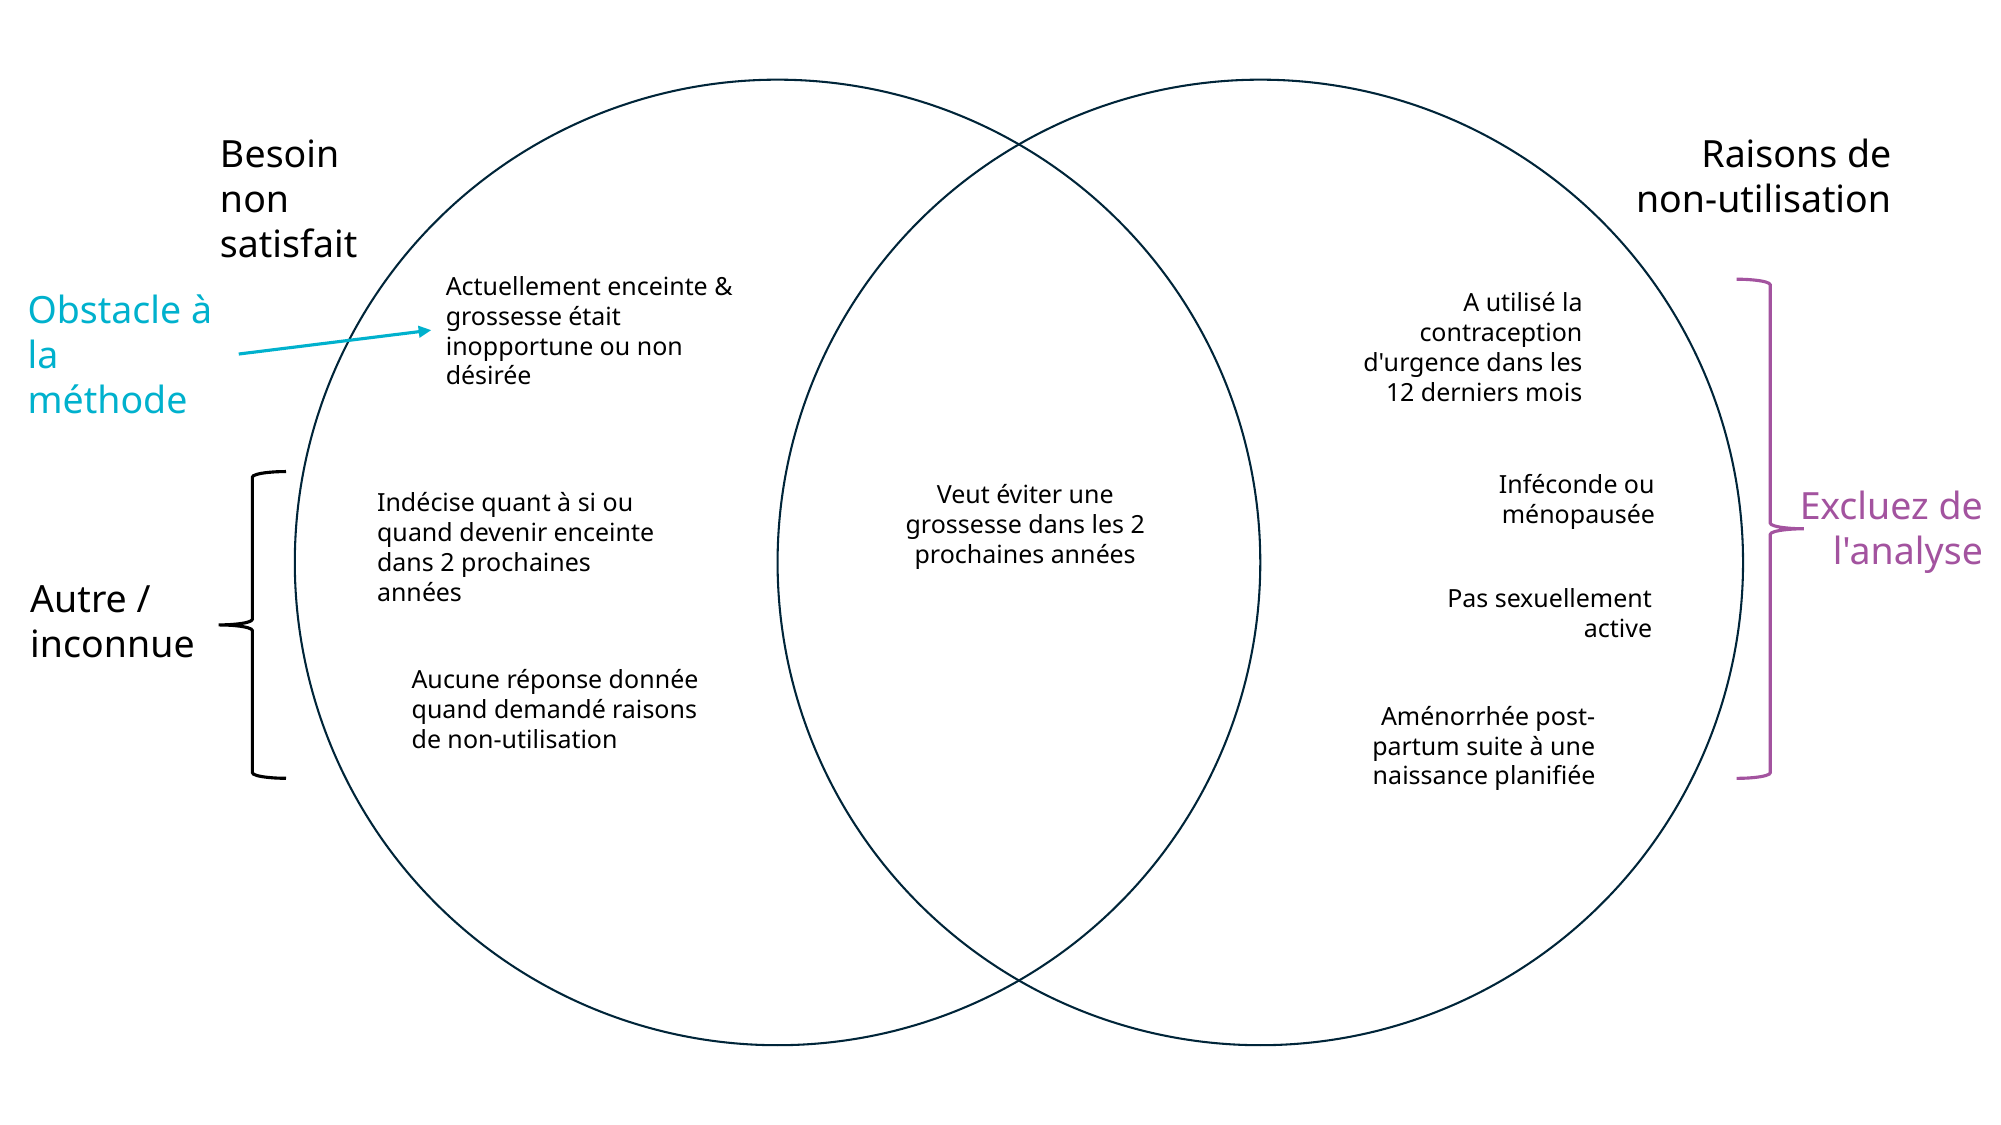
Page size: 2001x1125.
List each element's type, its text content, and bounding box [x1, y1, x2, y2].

text_box [218, 471, 287, 779]
text_box Pas sexuellement active [1404, 575, 1667, 650]
text_box Obstacle à la méthode [12, 279, 239, 429]
text_box Aucune réponse donnée quand demandé raisons de non-utilisation [396, 656, 725, 761]
text_box [1736, 278, 1775, 779]
text_box Indécise quant à si ou quand devenir enceinte dans 2 prochaines années [362, 478, 690, 614]
text_box Autre / inconnue [15, 567, 210, 673]
text_box Besoin non satisfait [205, 122, 431, 273]
text_box Raisons de non-utilisation [1606, 122, 1916, 228]
text_box Inféconde ou ménopausée [1360, 461, 1670, 536]
text_box Veut éviter une grossesse dans les 2 prochaines années [861, 471, 1190, 576]
text_box A utilisé la contraception d'urgence dans les 12 derniers mois [1346, 279, 1598, 414]
text_box Actuellement enceinte & grossesse était inopportune ou non désirée [431, 262, 759, 398]
text_box [293, 78, 1019, 1047]
text_box [776, 78, 1736, 1047]
text_box Excluez de l'analyse [1775, 474, 1998, 580]
text_box Aménorrhée post-partum suite à une naissance planifiée [1313, 692, 1611, 798]
